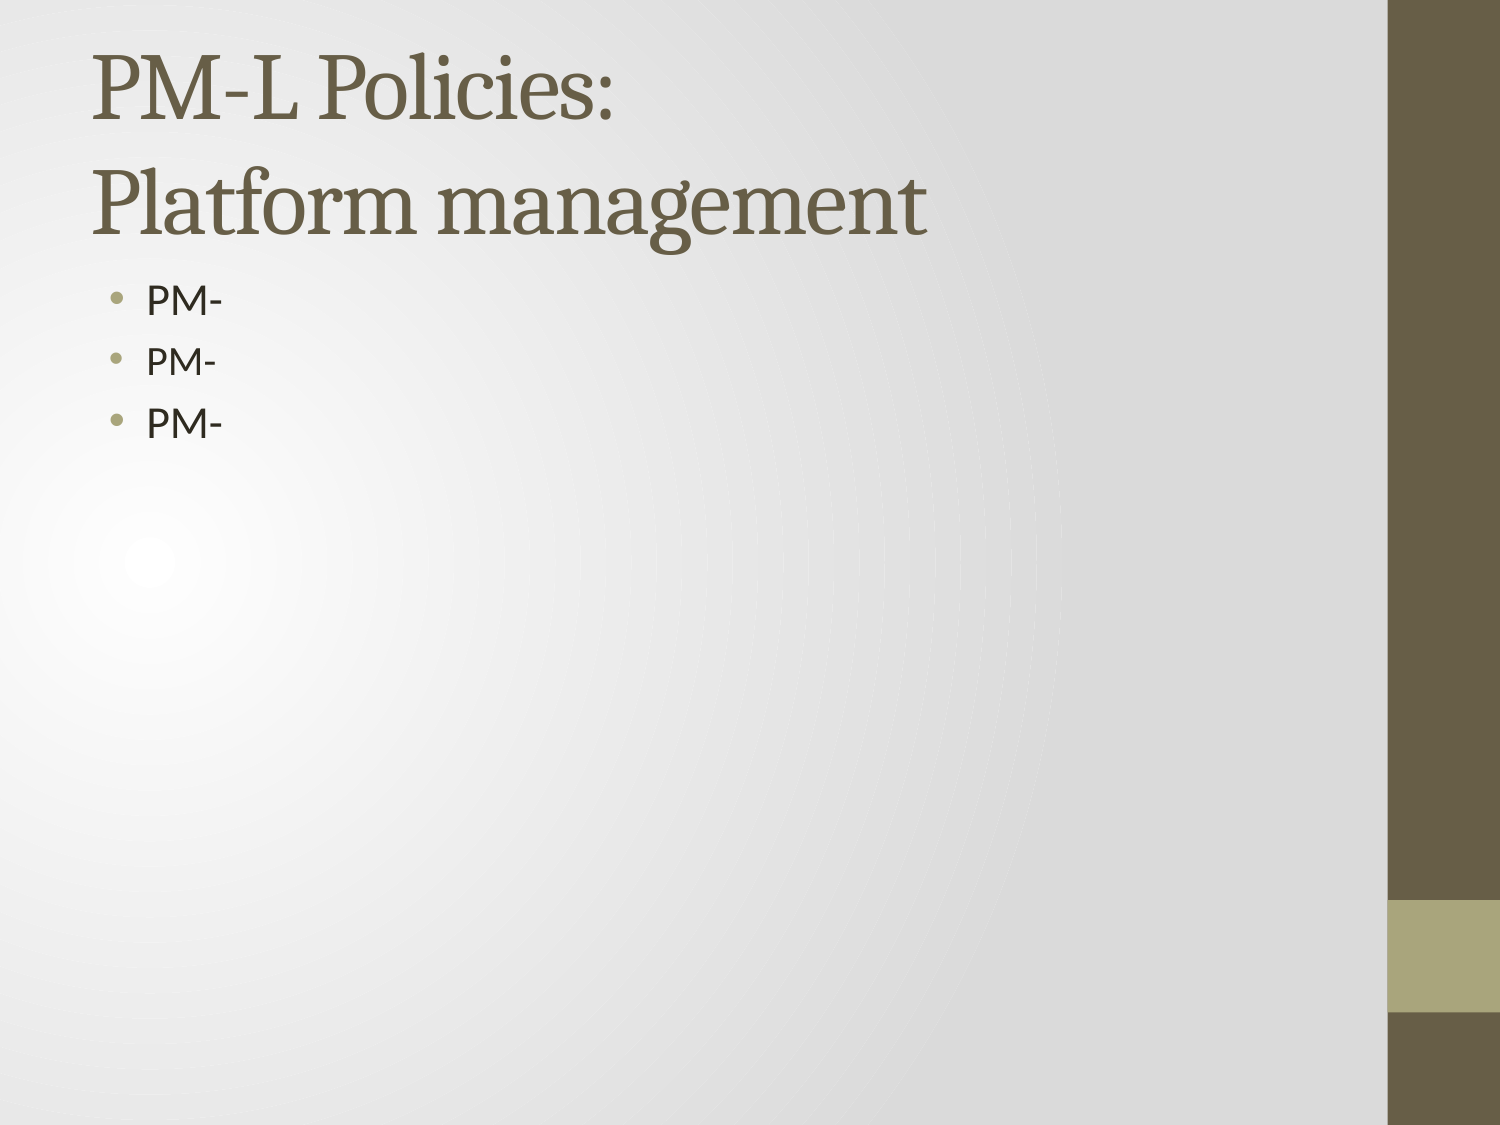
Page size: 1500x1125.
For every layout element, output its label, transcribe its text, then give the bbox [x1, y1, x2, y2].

title PM-L Policies: Platform management [75, 45, 1325, 233]
